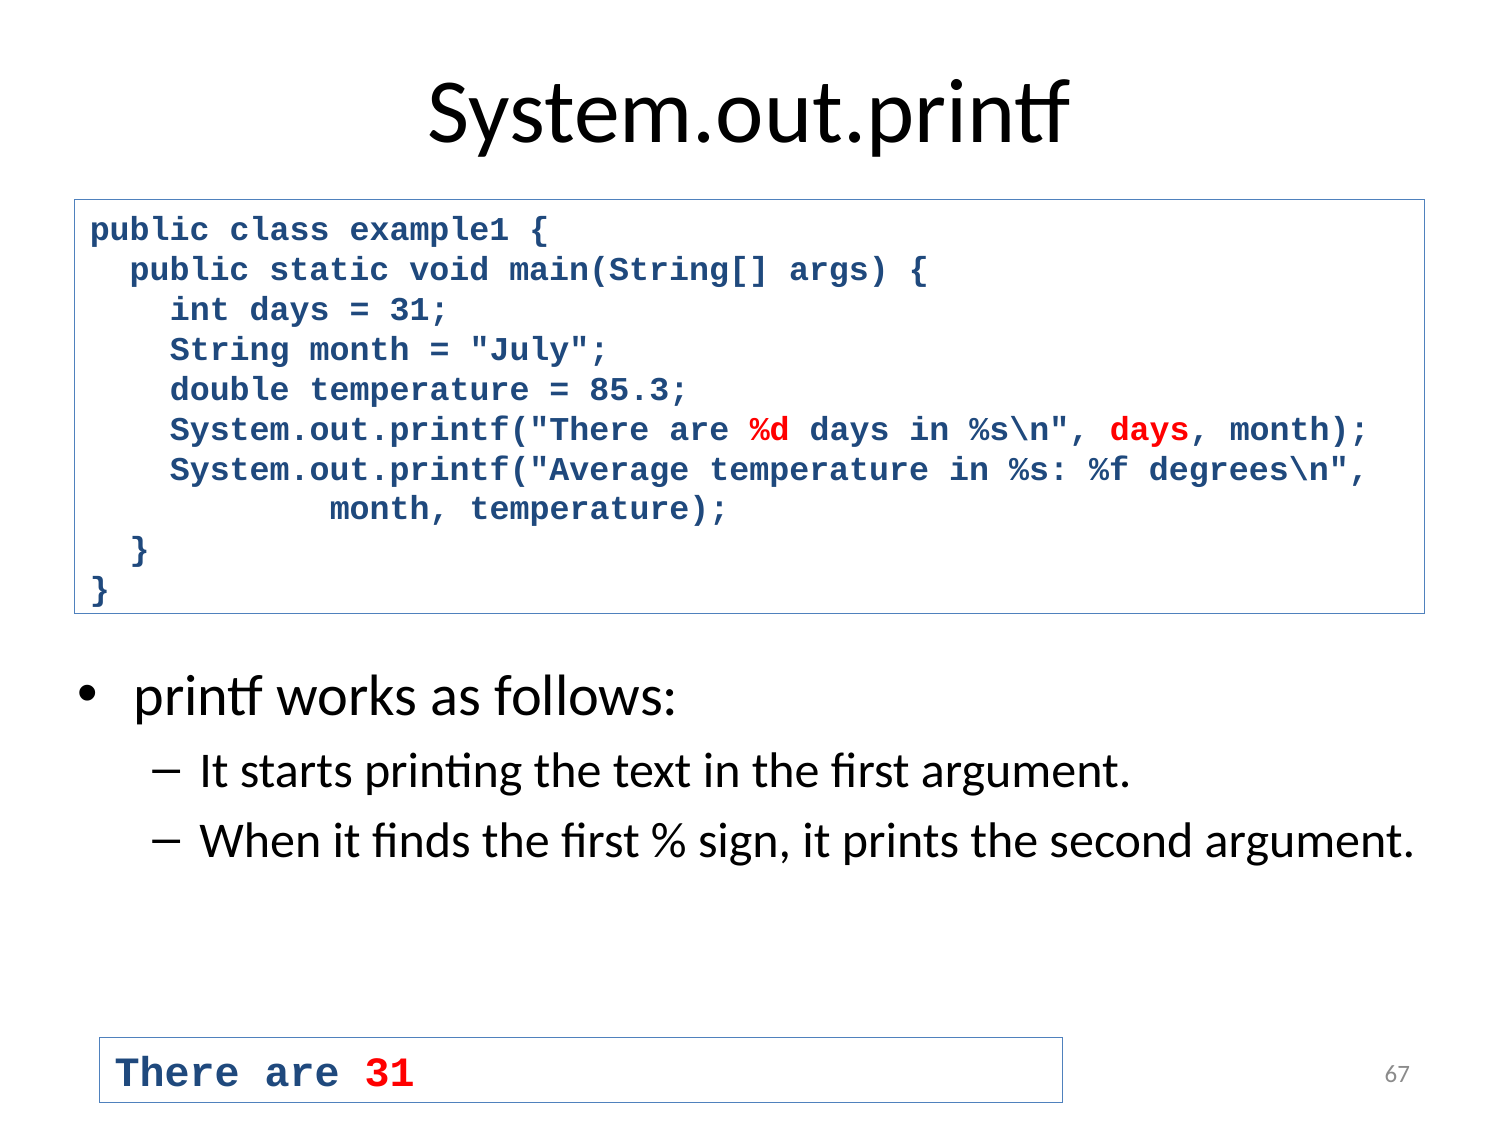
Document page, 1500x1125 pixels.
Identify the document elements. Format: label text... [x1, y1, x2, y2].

list printf works as follows: It starts printing the text in the first argument. When it finds the first % sign, it prints the second argument. [62, 650, 1463, 738]
text_box public class example1 { public static void main(String[] args) { int days = 31; String month = "July"; double temperature = 85.3; System.out.printf("There are %d days in %s\n", days, month); System.out.printf("Average temperature in %s: %f degrees\n", month, temperature); } } [74, 199, 1425, 614]
text_box There are 31 [99, 1037, 1063, 1103]
title System.out.printf [75, 12, 1425, 199]
slide_number 67 [1074, 1042, 1425, 1103]
